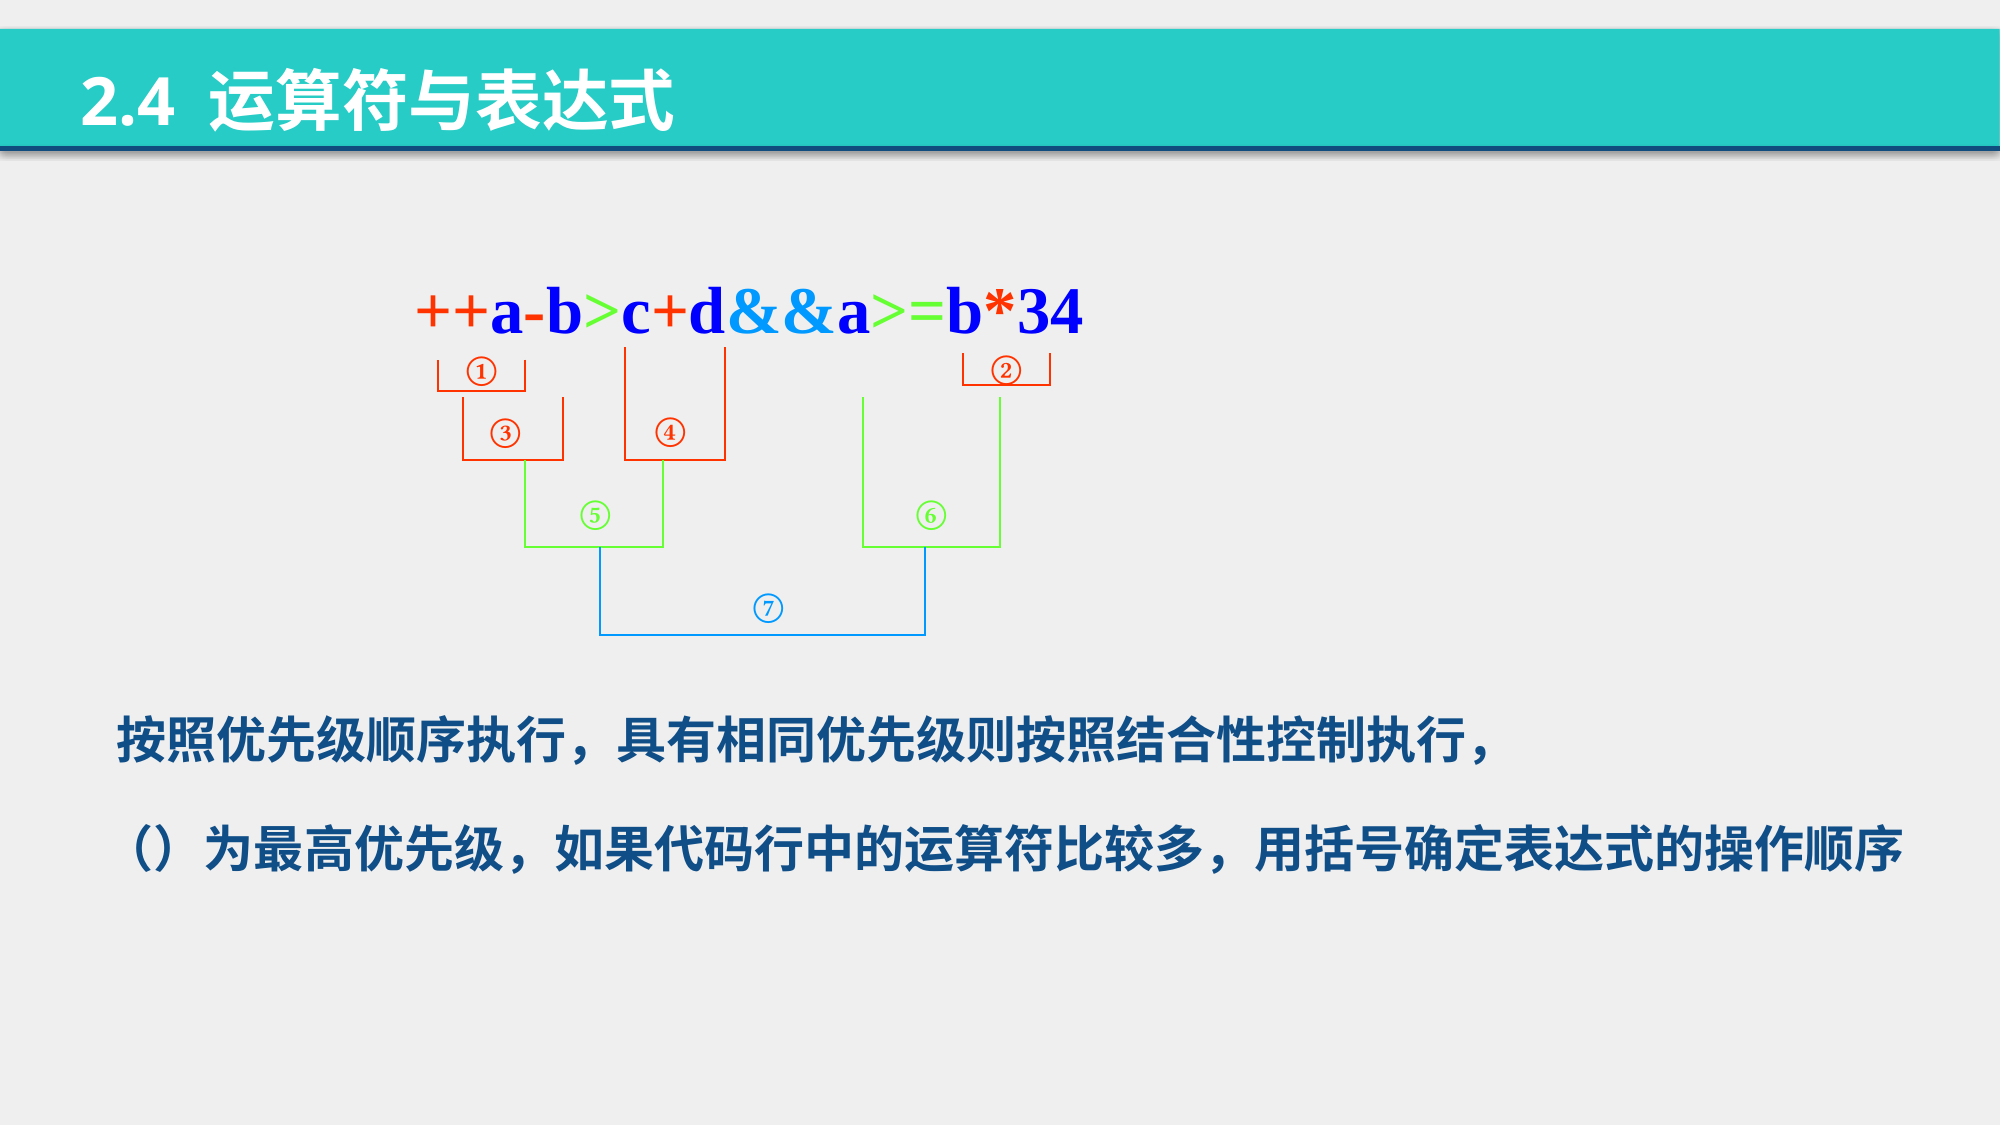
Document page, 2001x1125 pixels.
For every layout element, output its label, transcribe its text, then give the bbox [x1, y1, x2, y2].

text_box [1038, 353, 1051, 385]
text_box ① [450, 338, 513, 399]
text_box ③ [475, 400, 538, 462]
text_box [625, 347, 726, 460]
text_box ⑤ [565, 482, 628, 544]
text_box ++a-b>c+d&&a>=b*34 [399, 259, 1099, 355]
text_box 2.4 运算符与表达式 [65, 50, 1067, 146]
text_box [437, 359, 450, 391]
text_box [525, 459, 663, 548]
text_box [0, 28, 2000, 146]
text_box ④ [640, 399, 703, 460]
text_box 按照优先级顺序执行，具有相同优先级则按照结合性控制执行， [101, 701, 1539, 777]
text_box [513, 359, 526, 391]
text_box [862, 397, 1001, 548]
text_box ② [975, 336, 1038, 398]
text_box ⑥ [900, 482, 963, 544]
text_box ⑦ [737, 575, 801, 637]
text_box [462, 397, 563, 460]
text_box [962, 353, 975, 385]
text_box （）为最高优先级，如果代码行中的运算符比较多，用括号确定表达式的操作顺序 [89, 809, 1976, 885]
text_box [600, 547, 926, 635]
